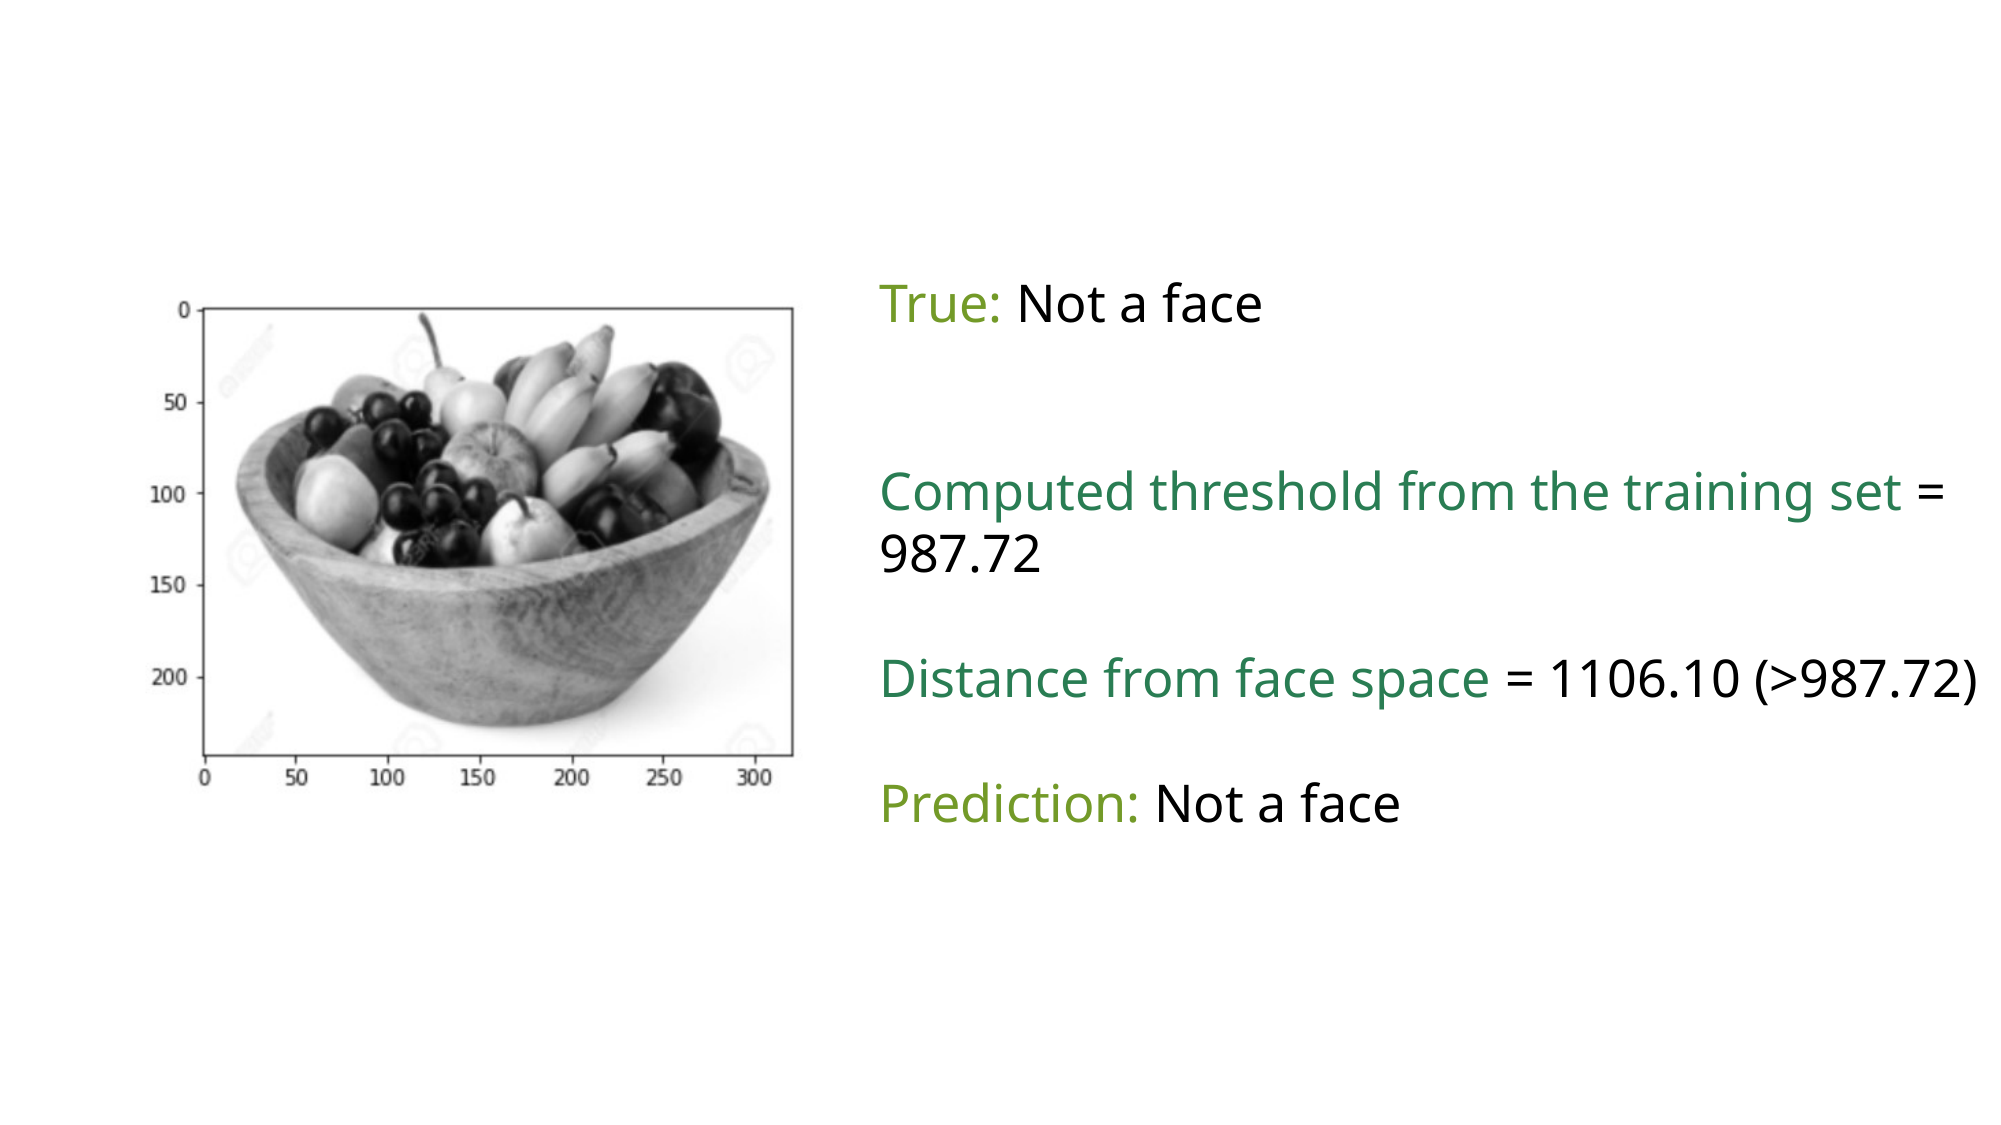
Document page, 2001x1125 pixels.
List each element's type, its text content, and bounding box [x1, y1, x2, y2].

picture [113, 290, 808, 804]
text_box True: Not a face Computed threshold from the training set = 987.72 Distance from face space = 1106.10 (>987.72) Prediction: Not a face [864, 263, 2000, 1125]
